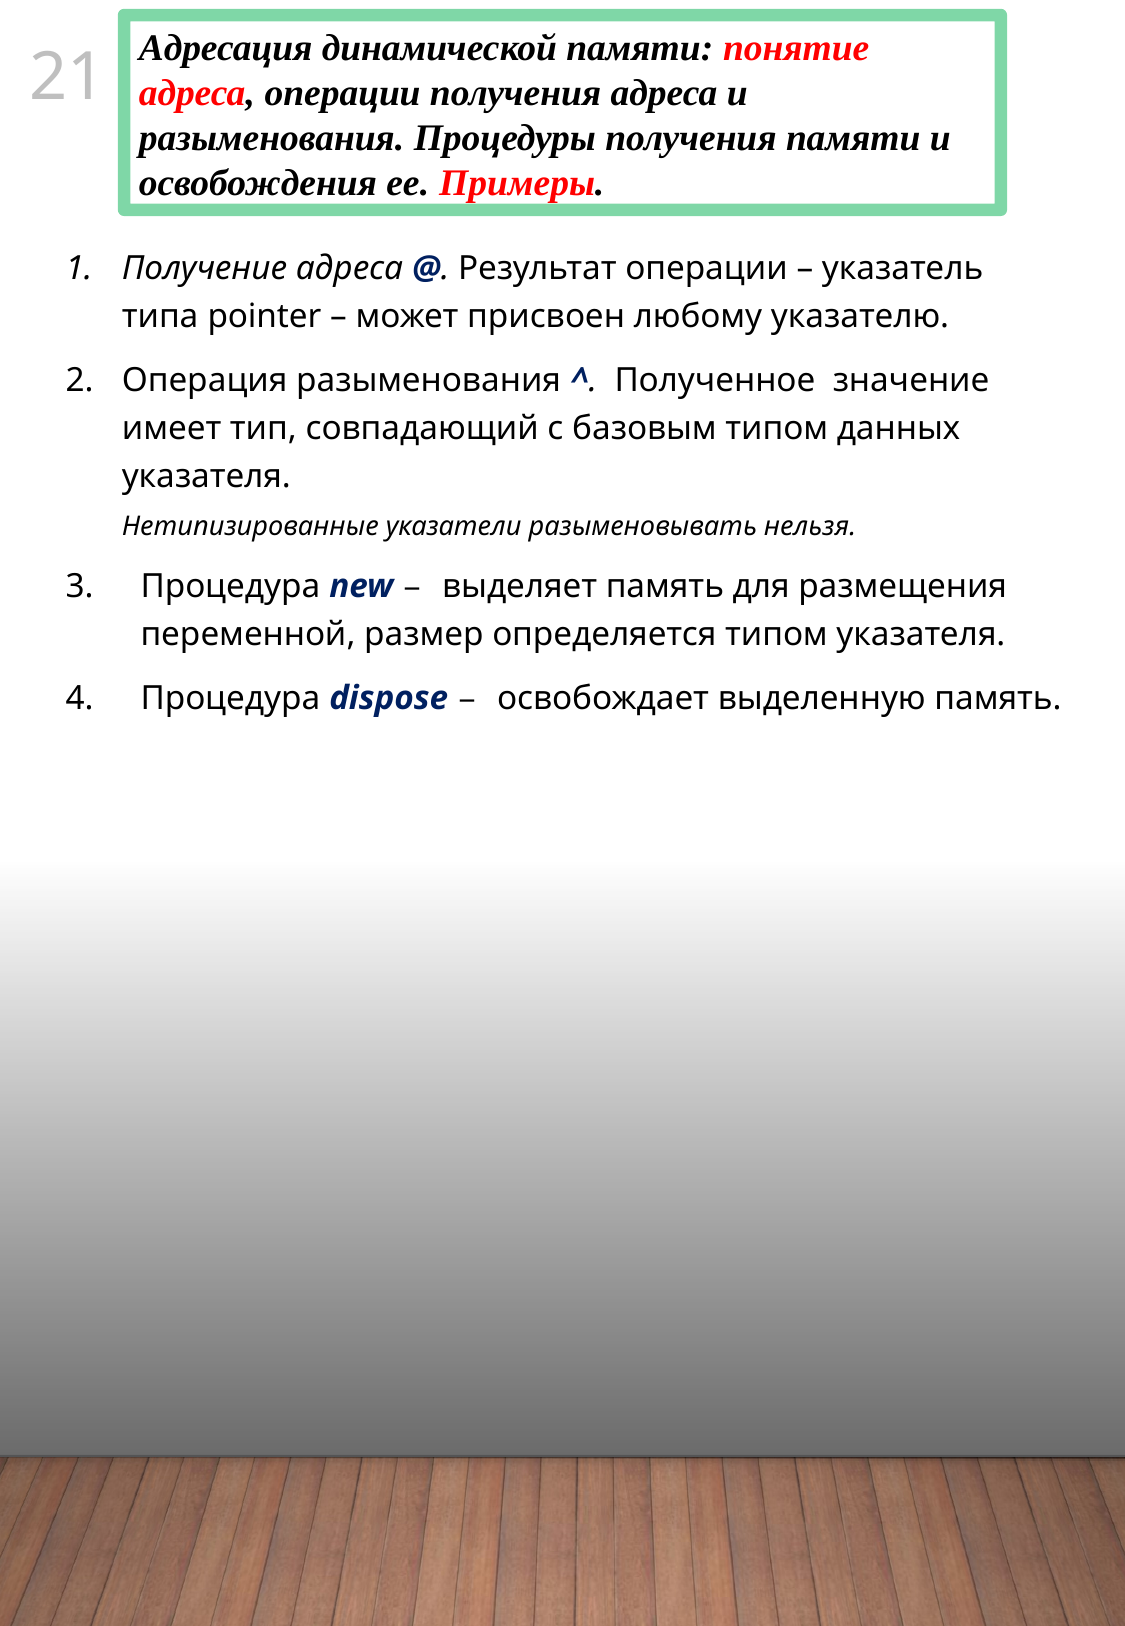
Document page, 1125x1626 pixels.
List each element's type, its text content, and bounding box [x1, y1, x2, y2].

picture [0, 1457, 1125, 1626]
list Получение адреса @. Результат операции – указатель типа pointer – может присвоен любому указателю. Операция разыменования ^. Полученное значение имеет тип, совпадающий с базовым типом данных указателя. Нетипизированные указатели разыменовывать нельзя. Процедура new – выделяет память для размещения переменной, размер определяется типом указателя. Процедура dispose – освобождает выделенную память. [50, 231, 1085, 1441]
slide_number 20 [0, 18, 122, 138]
text_box Адресация динамической памяти: понятие адреса, операции получения адреса и разыменования. Процедуры получения памяти и освобождения ее. Примеры. [124, 15, 1001, 210]
